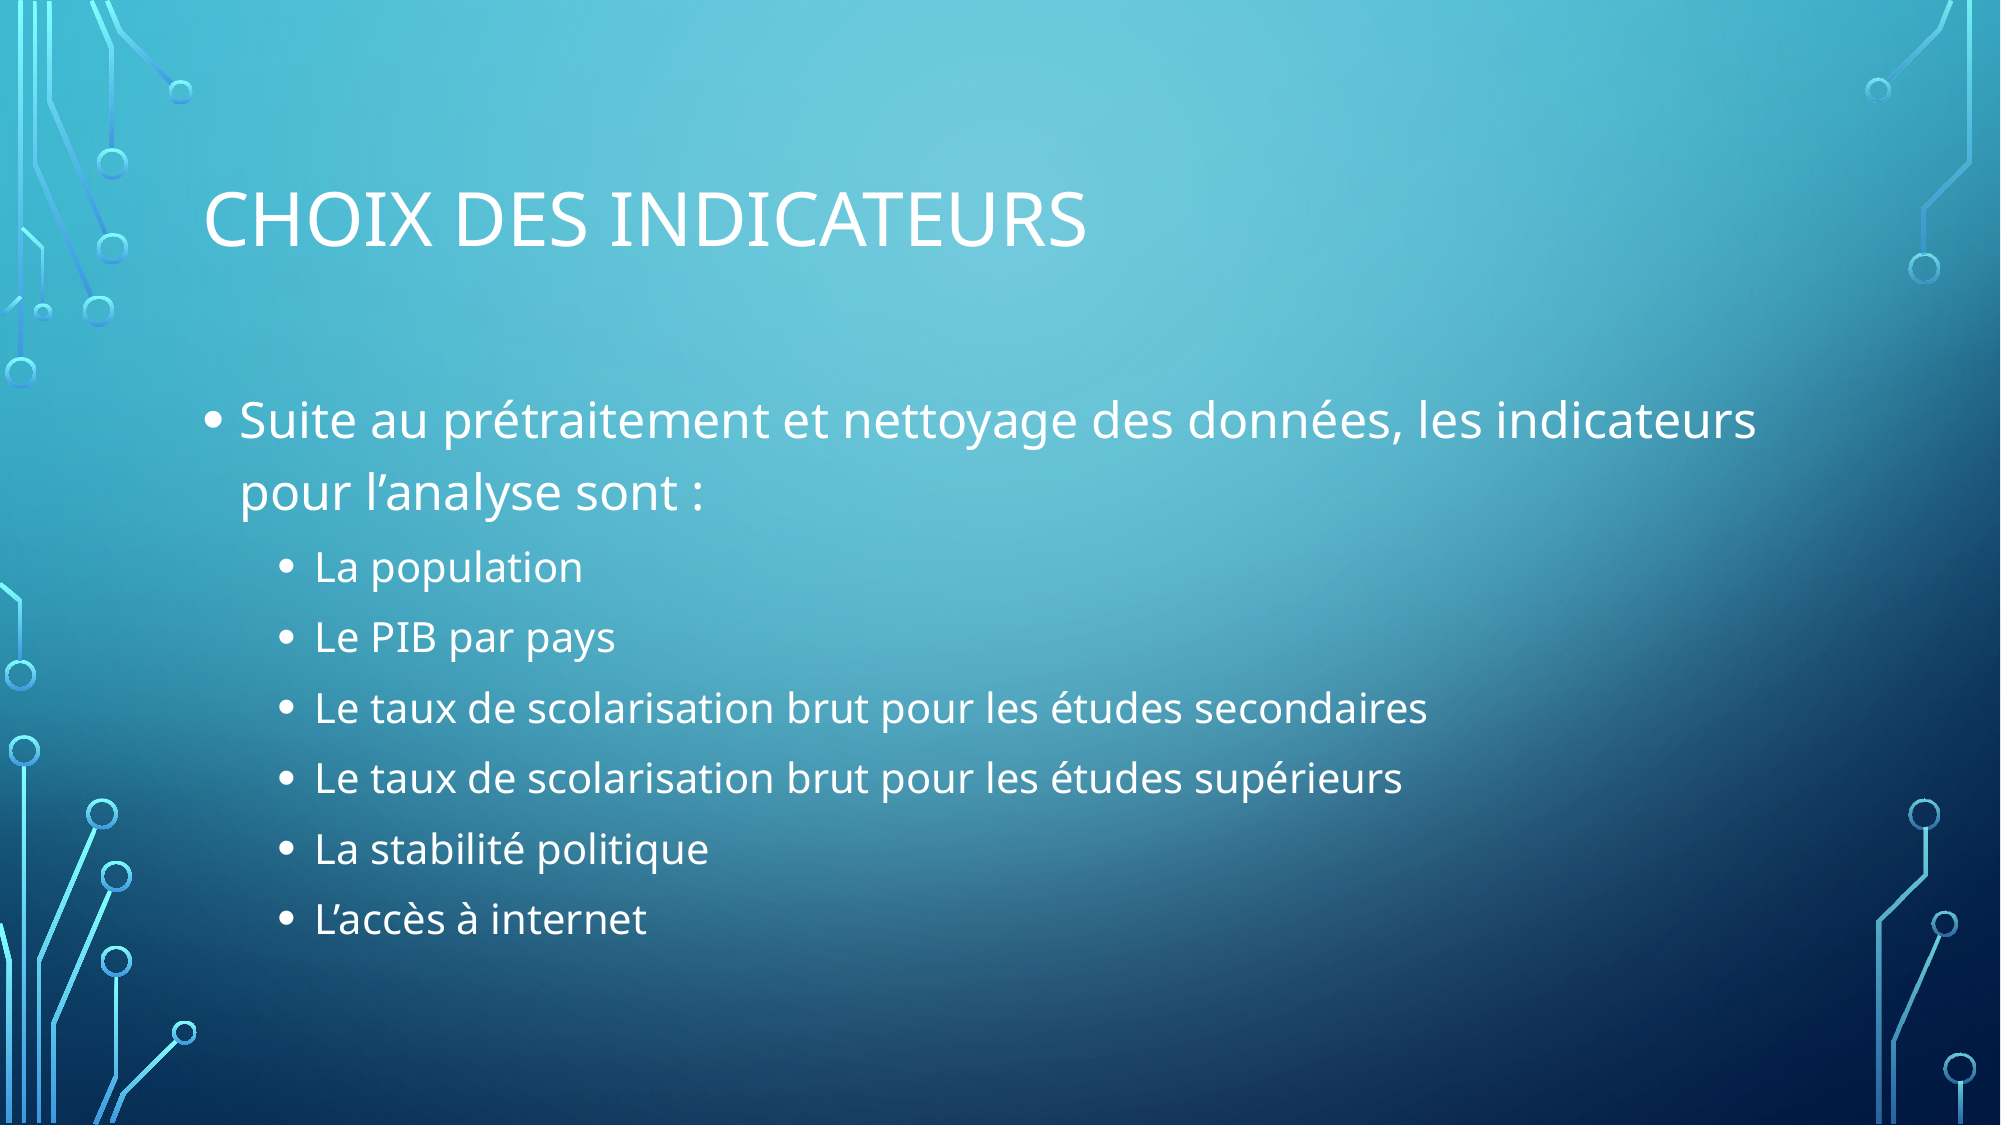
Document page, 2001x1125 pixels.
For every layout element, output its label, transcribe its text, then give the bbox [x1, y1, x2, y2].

list Suite au prétraitement et nettoyage des données, les indicateurs pour l’analyse sont : La population Le PIB par pays Le taux de scolarisation brut pour les études secondaires Le taux de scolarisation brut pour les études supérieurs La stabilité politique L’accès à internet [187, 369, 1813, 950]
title Choix des indicateurs [187, 101, 1813, 344]
